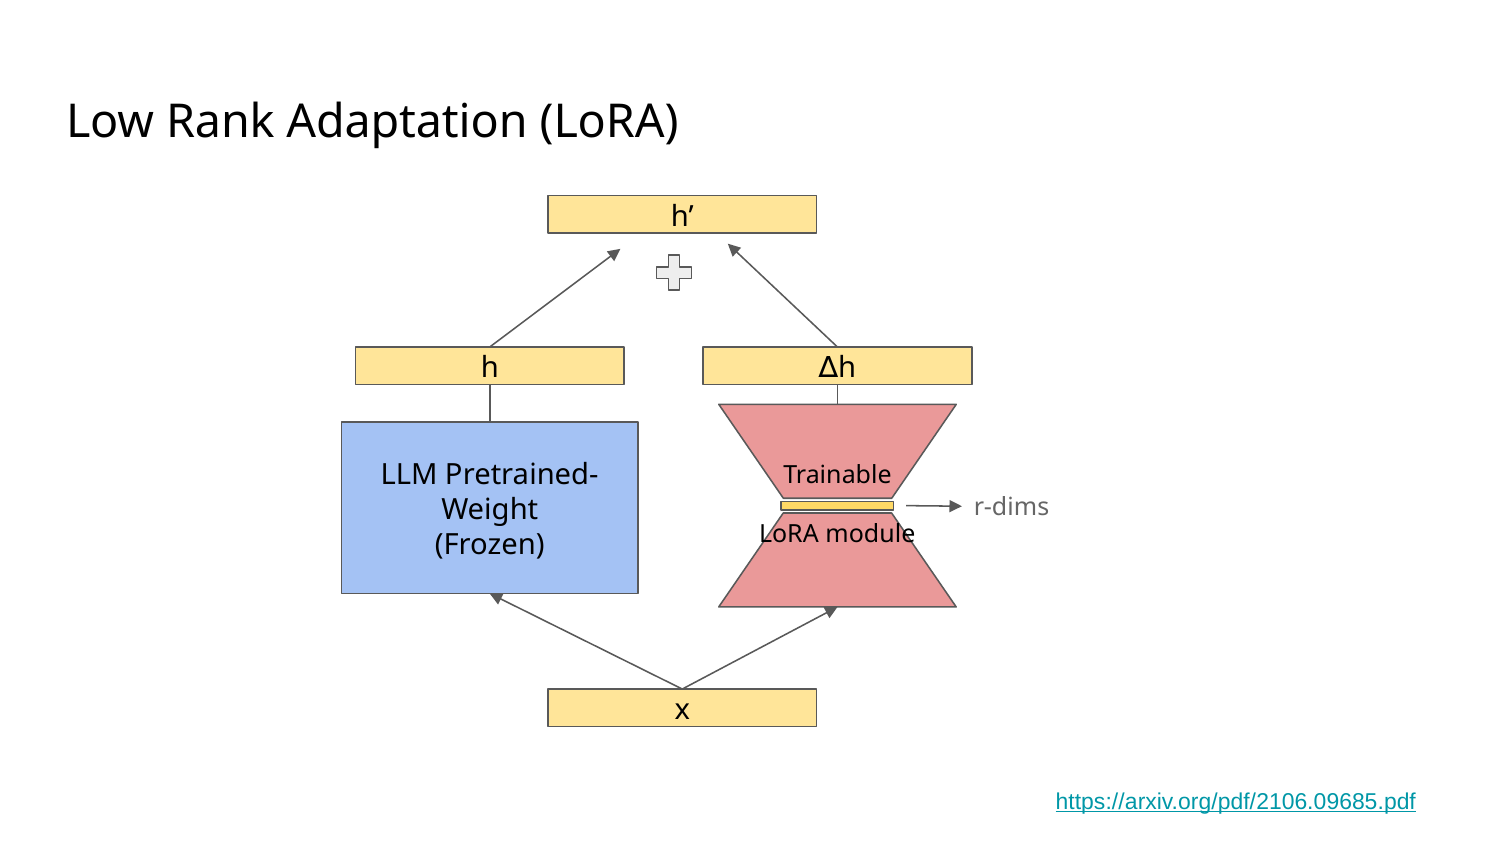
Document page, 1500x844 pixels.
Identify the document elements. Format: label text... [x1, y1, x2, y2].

text_box ∆h [703, 347, 972, 385]
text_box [727, 243, 838, 348]
text_box [718, 404, 957, 443]
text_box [489, 248, 621, 348]
text_box [781, 501, 894, 510]
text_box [489, 593, 683, 690]
text_box LLM Pretrained-Weight (Frozen) [341, 421, 638, 594]
text_box Trainable LoRA module [689, 443, 986, 568]
text_box r-dims [986, 468, 1090, 543]
text_box [720, 568, 957, 607]
text_box [656, 255, 692, 291]
text_box x [547, 698, 817, 727]
text_box https://arxiv.org/pdf/2106.09685.pdf [1040, 771, 1500, 844]
text_box h’ [547, 195, 817, 233]
title Low Rank Adaptation (LoRA) [51, 72, 1449, 167]
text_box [681, 606, 838, 690]
text_box h [355, 347, 625, 385]
